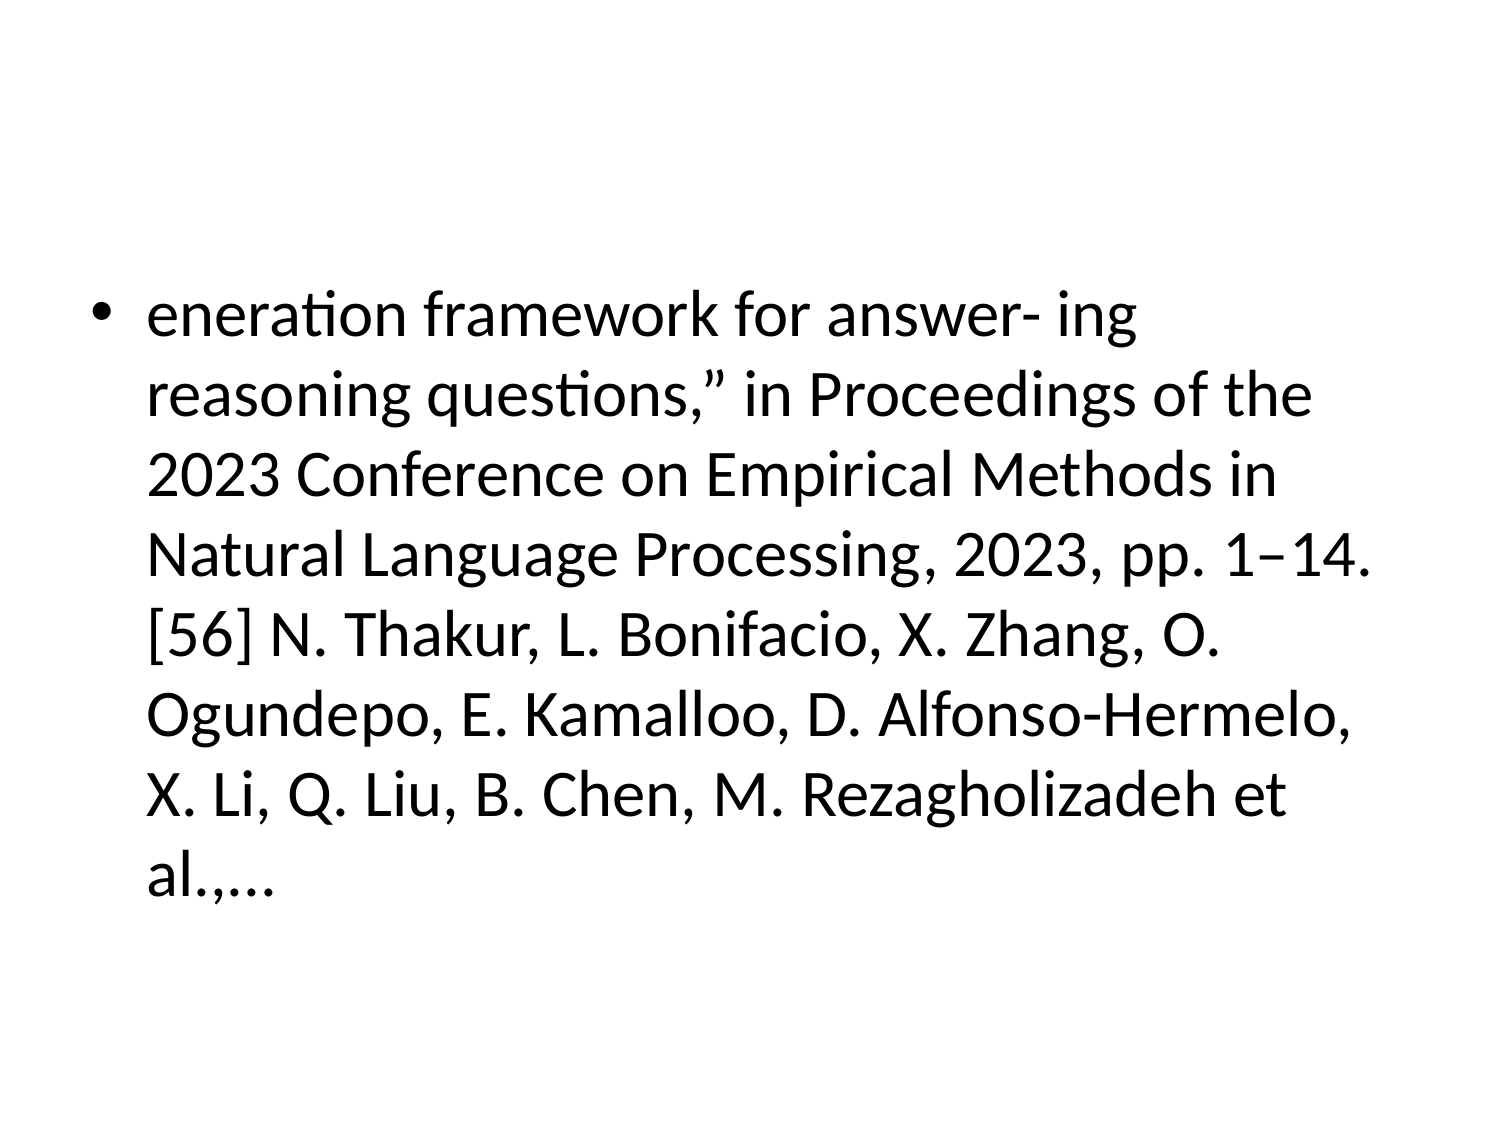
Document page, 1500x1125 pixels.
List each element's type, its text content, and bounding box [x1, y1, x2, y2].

list eneration framework for answer- ing reasoning questions,” in Proceedings of the 2023 Conference on Empirical Methods in Natural Language Processing, 2023, pp. 1–14. [56] N. Thakur, L. Bonifacio, X. Zhang, O. Ogundepo, E. Kamalloo, D. Alfonso-Hermelo, X. Li, Q. Liu, B. Chen, M. Rezagholizadeh et al.,... [75, 262, 1425, 1005]
